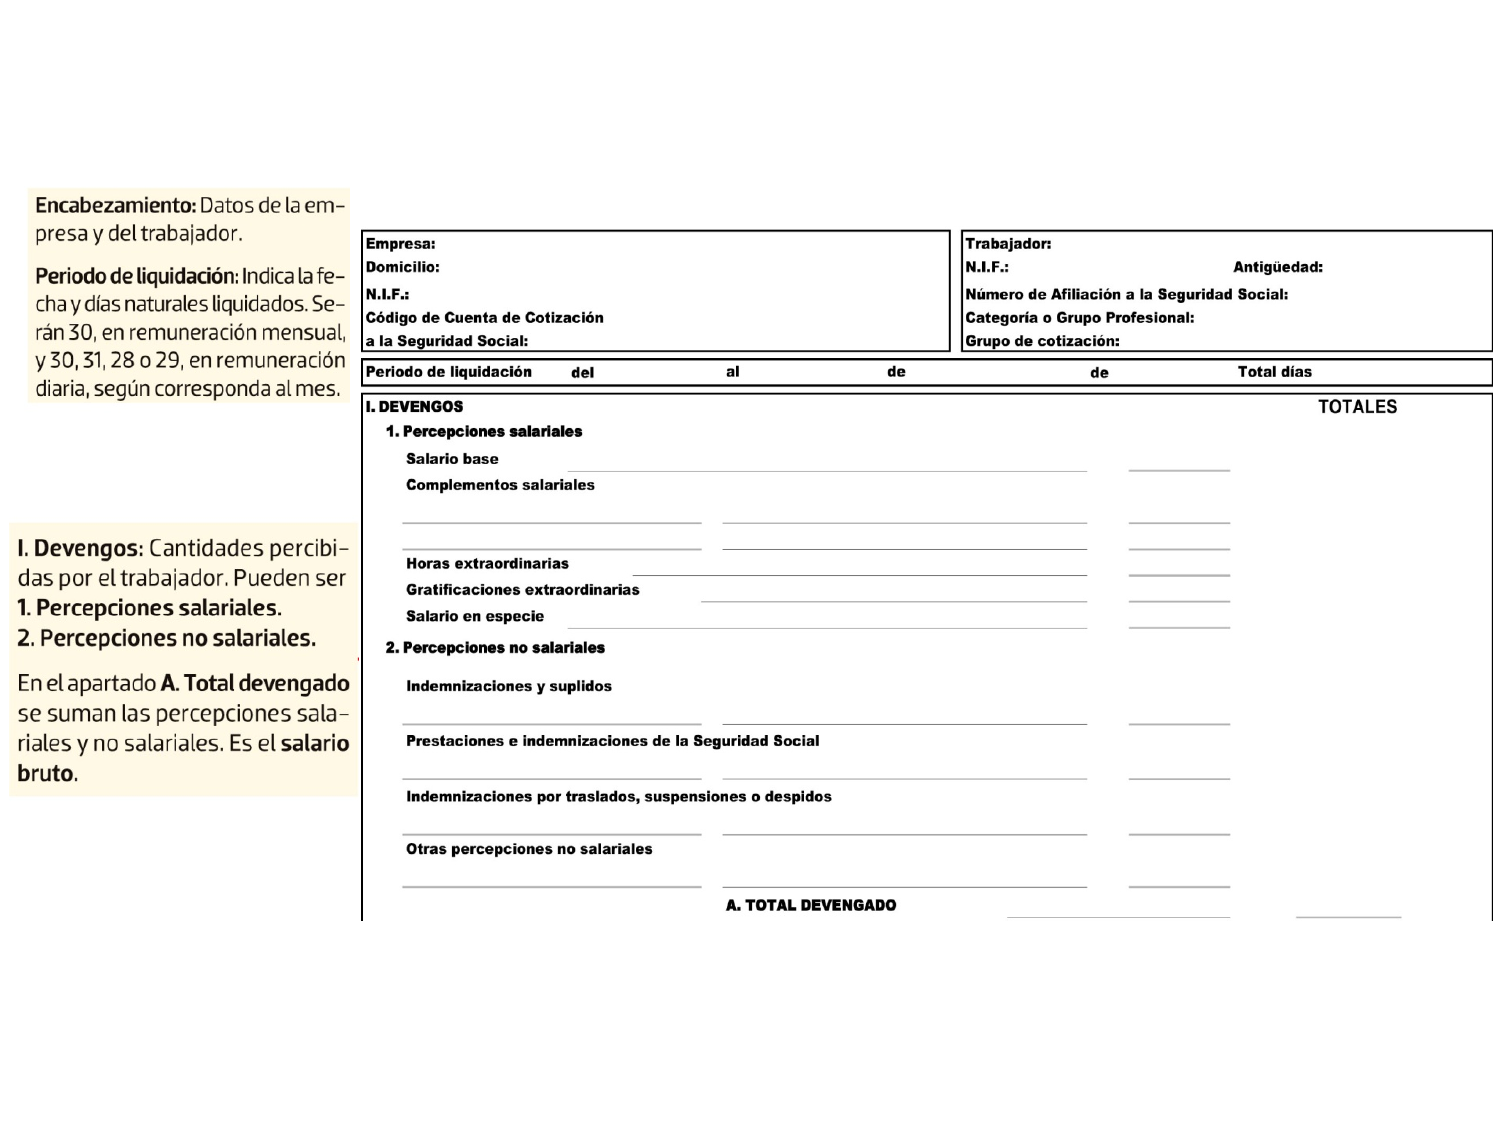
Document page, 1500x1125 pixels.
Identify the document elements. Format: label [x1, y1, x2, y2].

picture [0, 172, 350, 432]
picture [361, 219, 1494, 921]
picture [9, 514, 360, 806]
